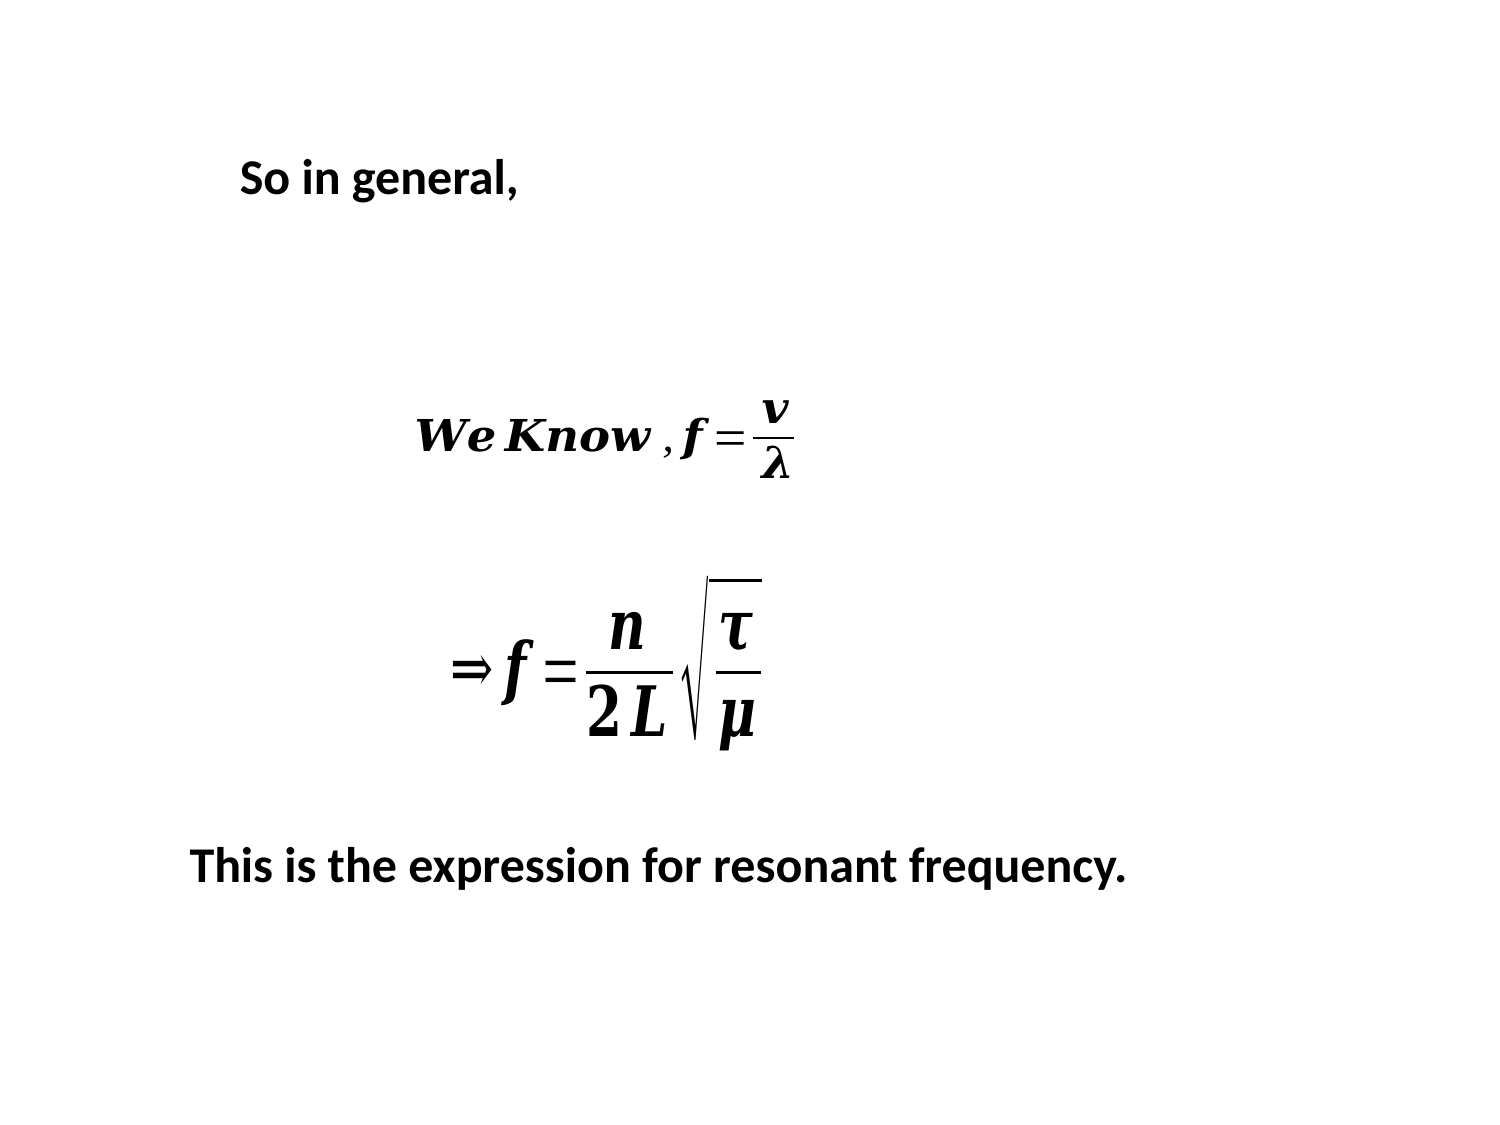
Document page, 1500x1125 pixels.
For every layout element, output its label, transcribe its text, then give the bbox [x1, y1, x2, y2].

text_box This is the expression for resonant frequency. [174, 824, 1213, 900]
